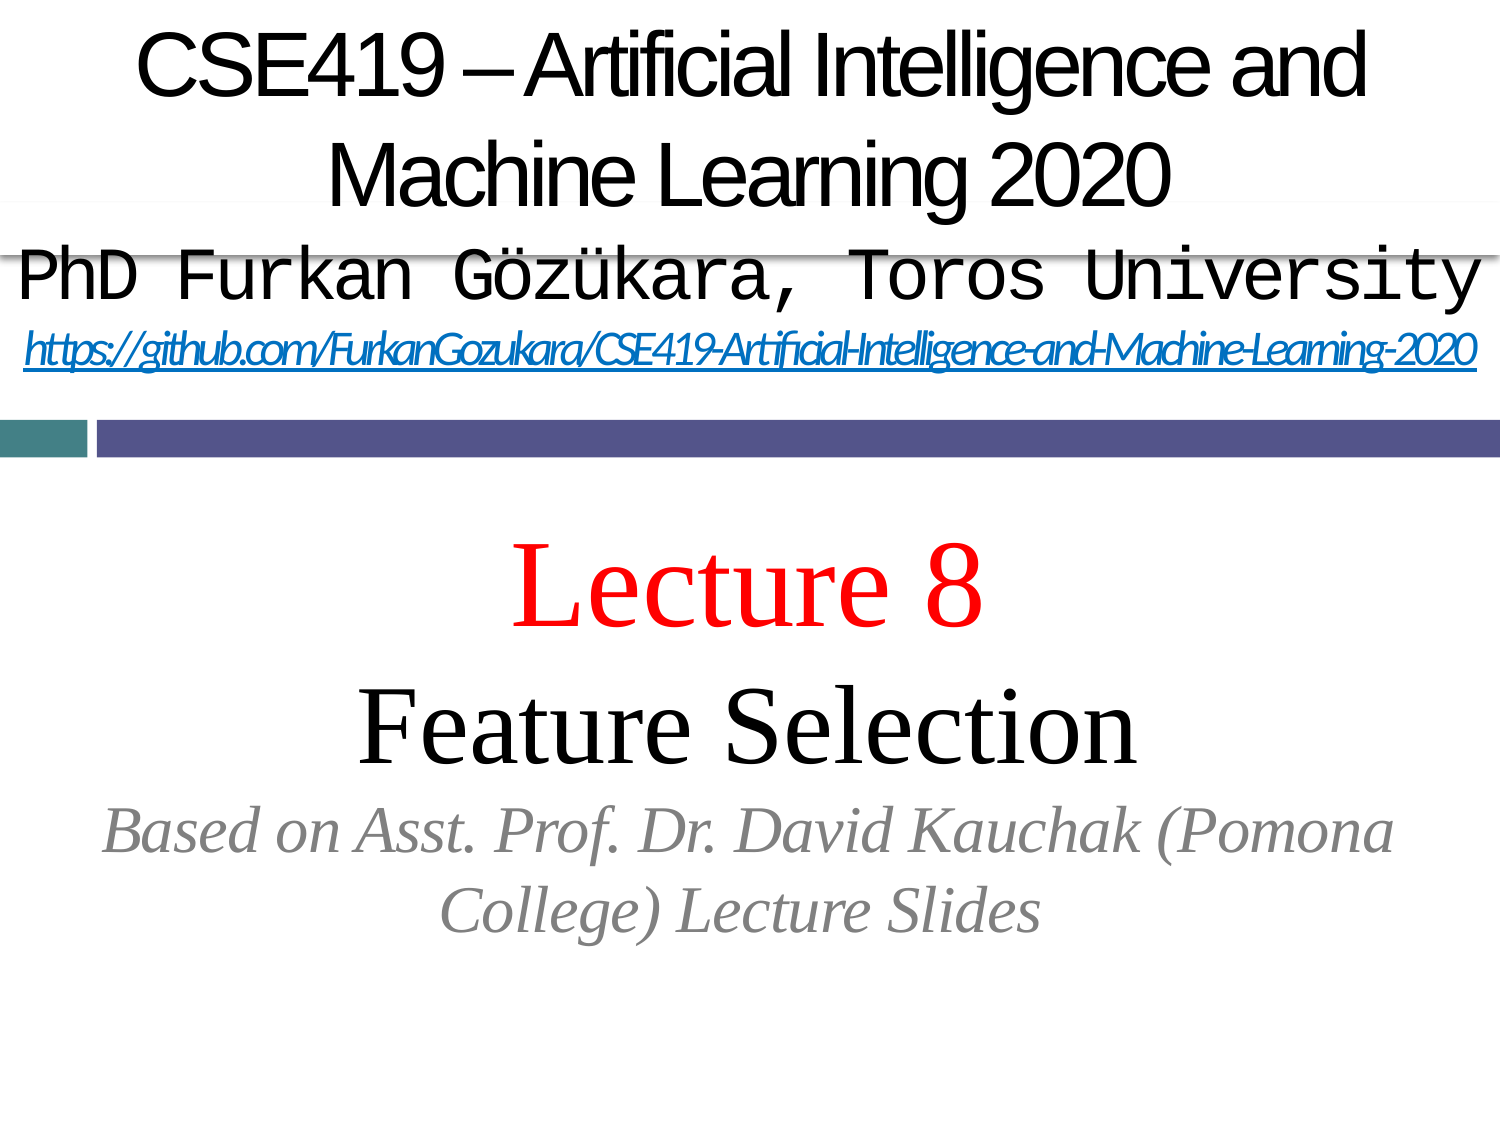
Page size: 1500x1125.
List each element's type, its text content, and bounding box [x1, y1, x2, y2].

text_box CSE419 – Artificial Intelligence and Machine Learning 2020 PhD Furkan Gözükara, Toros University https://github.com/FurkanGozukara/CSE419-Artificial-Intelligence-and-Machine-Learning-2020 [0, 2, 1500, 575]
text_box Lecture 8 Feature Selection Based on Asst. Prof. Dr. David Kauchak (Pomona College) Lecture Slides [0, 499, 1499, 946]
